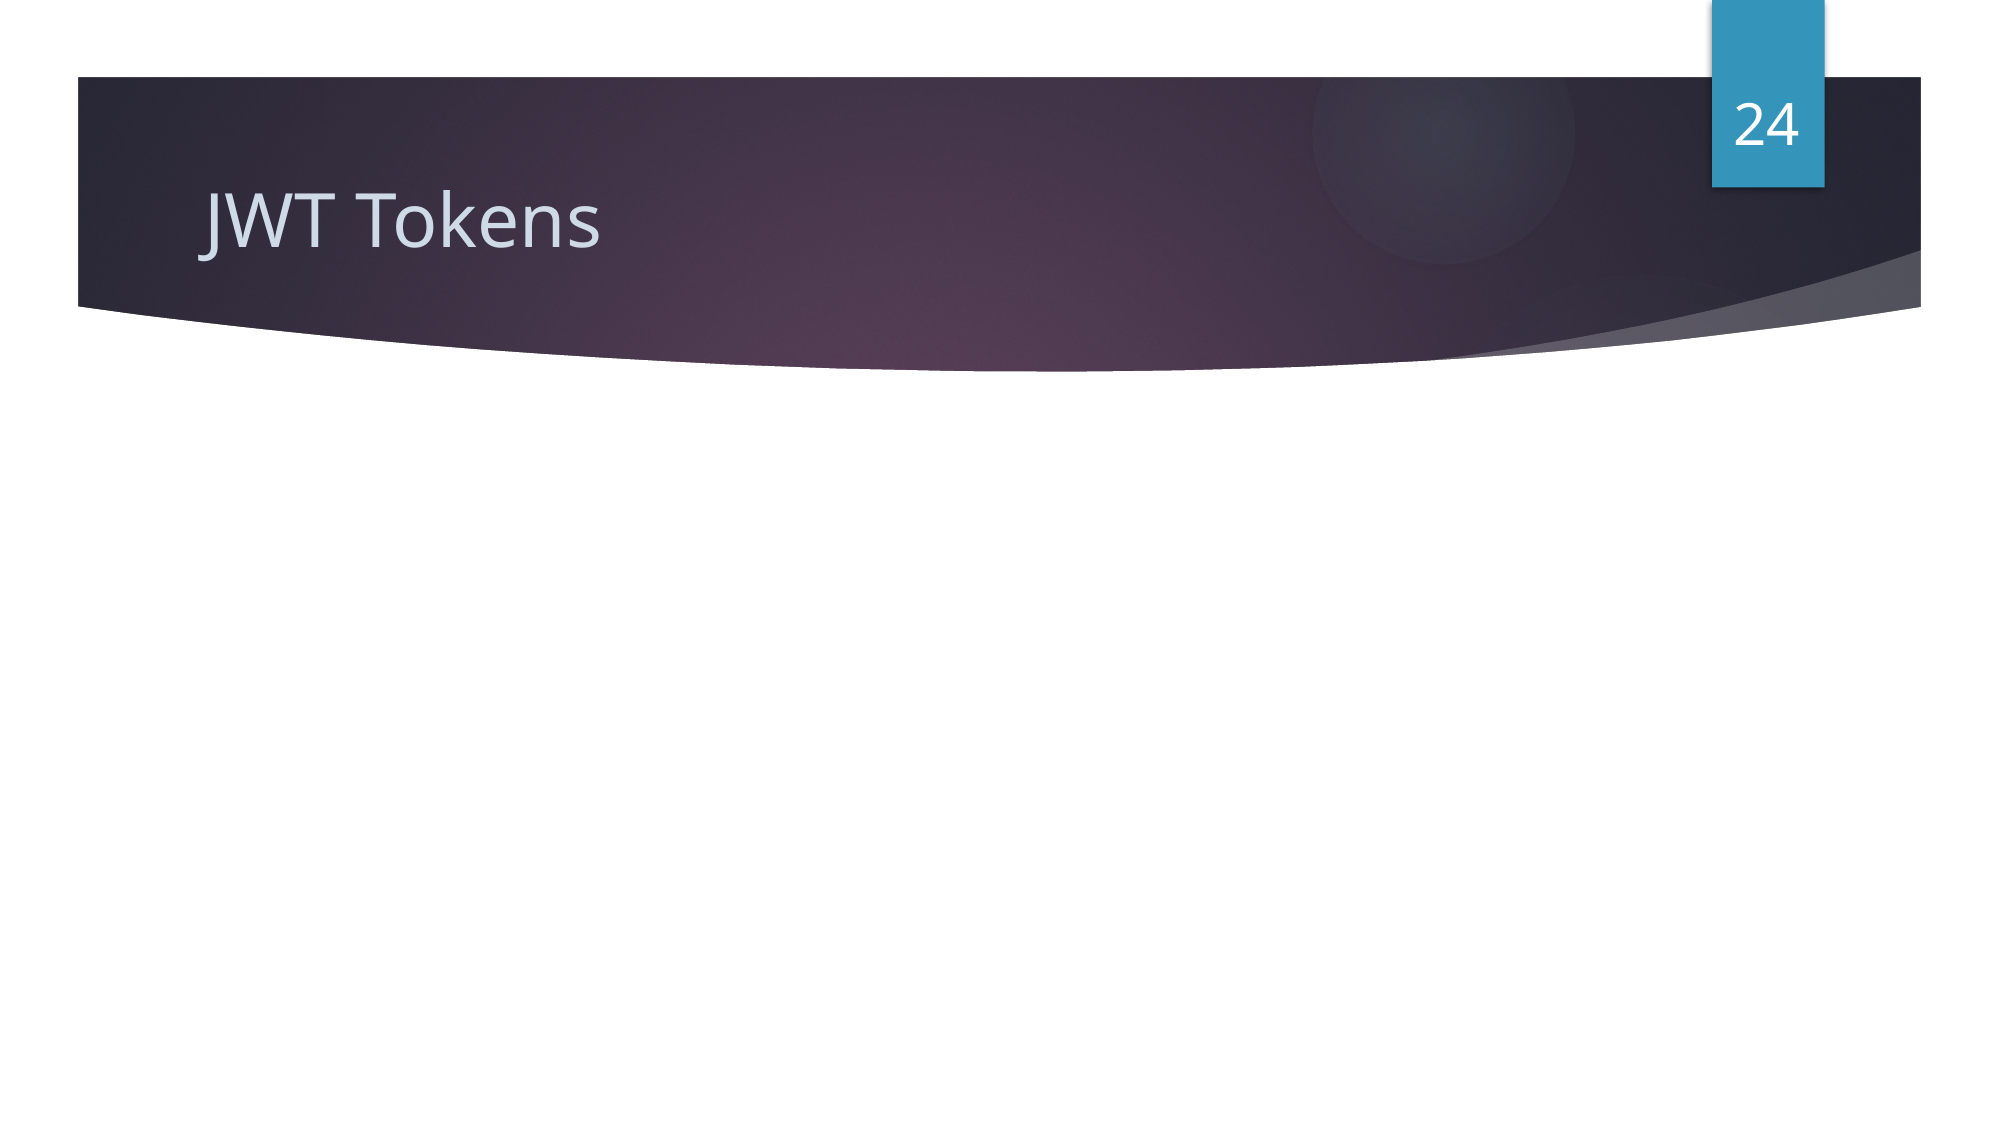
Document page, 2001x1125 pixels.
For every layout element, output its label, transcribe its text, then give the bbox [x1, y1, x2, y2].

slide_number 24 [1698, 48, 1836, 175]
title JWT Tokens [189, 159, 1627, 276]
